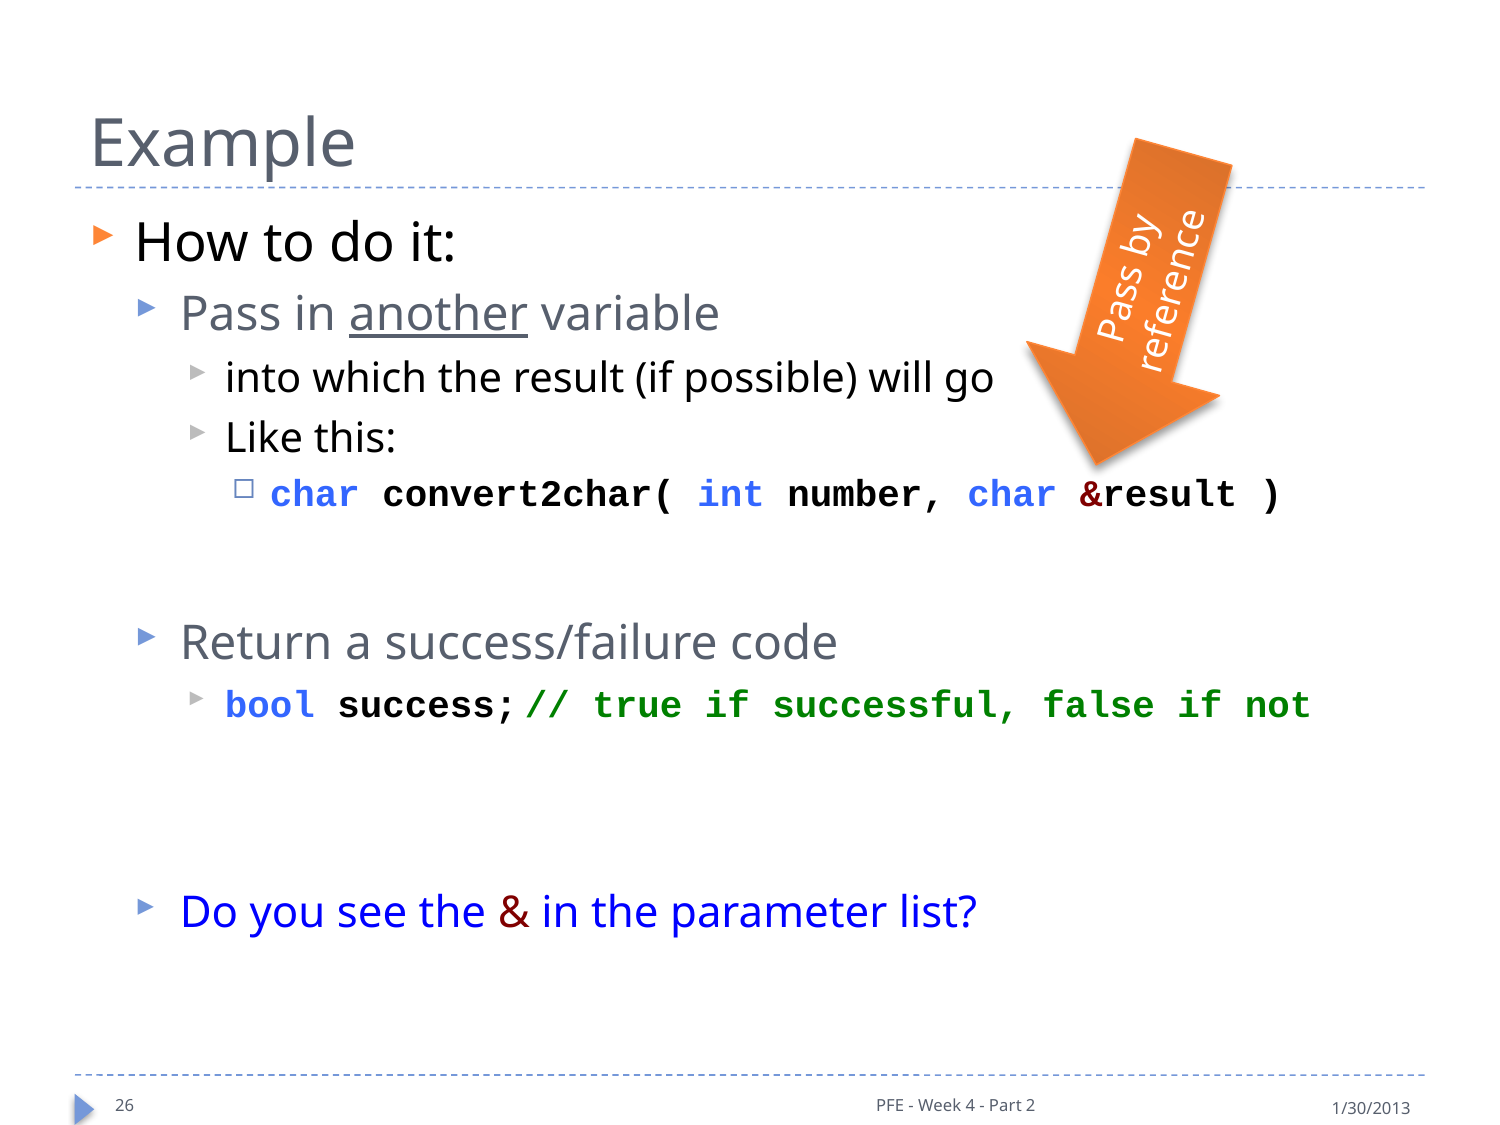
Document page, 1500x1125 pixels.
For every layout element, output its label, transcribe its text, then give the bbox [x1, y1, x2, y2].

slide_number 26 [100, 1097, 426, 1125]
footer PFE - Week 4 - Part 2 [475, 1097, 1051, 1125]
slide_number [1051, 1097, 1426, 1125]
text_box Pass by reference [1026, 137, 1233, 466]
title Example [75, 24, 1425, 188]
list How to do it: Pass in another variable into which the result (if possible) will go Like this: char convert2char( int number, char &result ) Return a success/failure code bool success; // true if successful, false if not Do you see the & in the parameter list? [75, 200, 1475, 1010]
